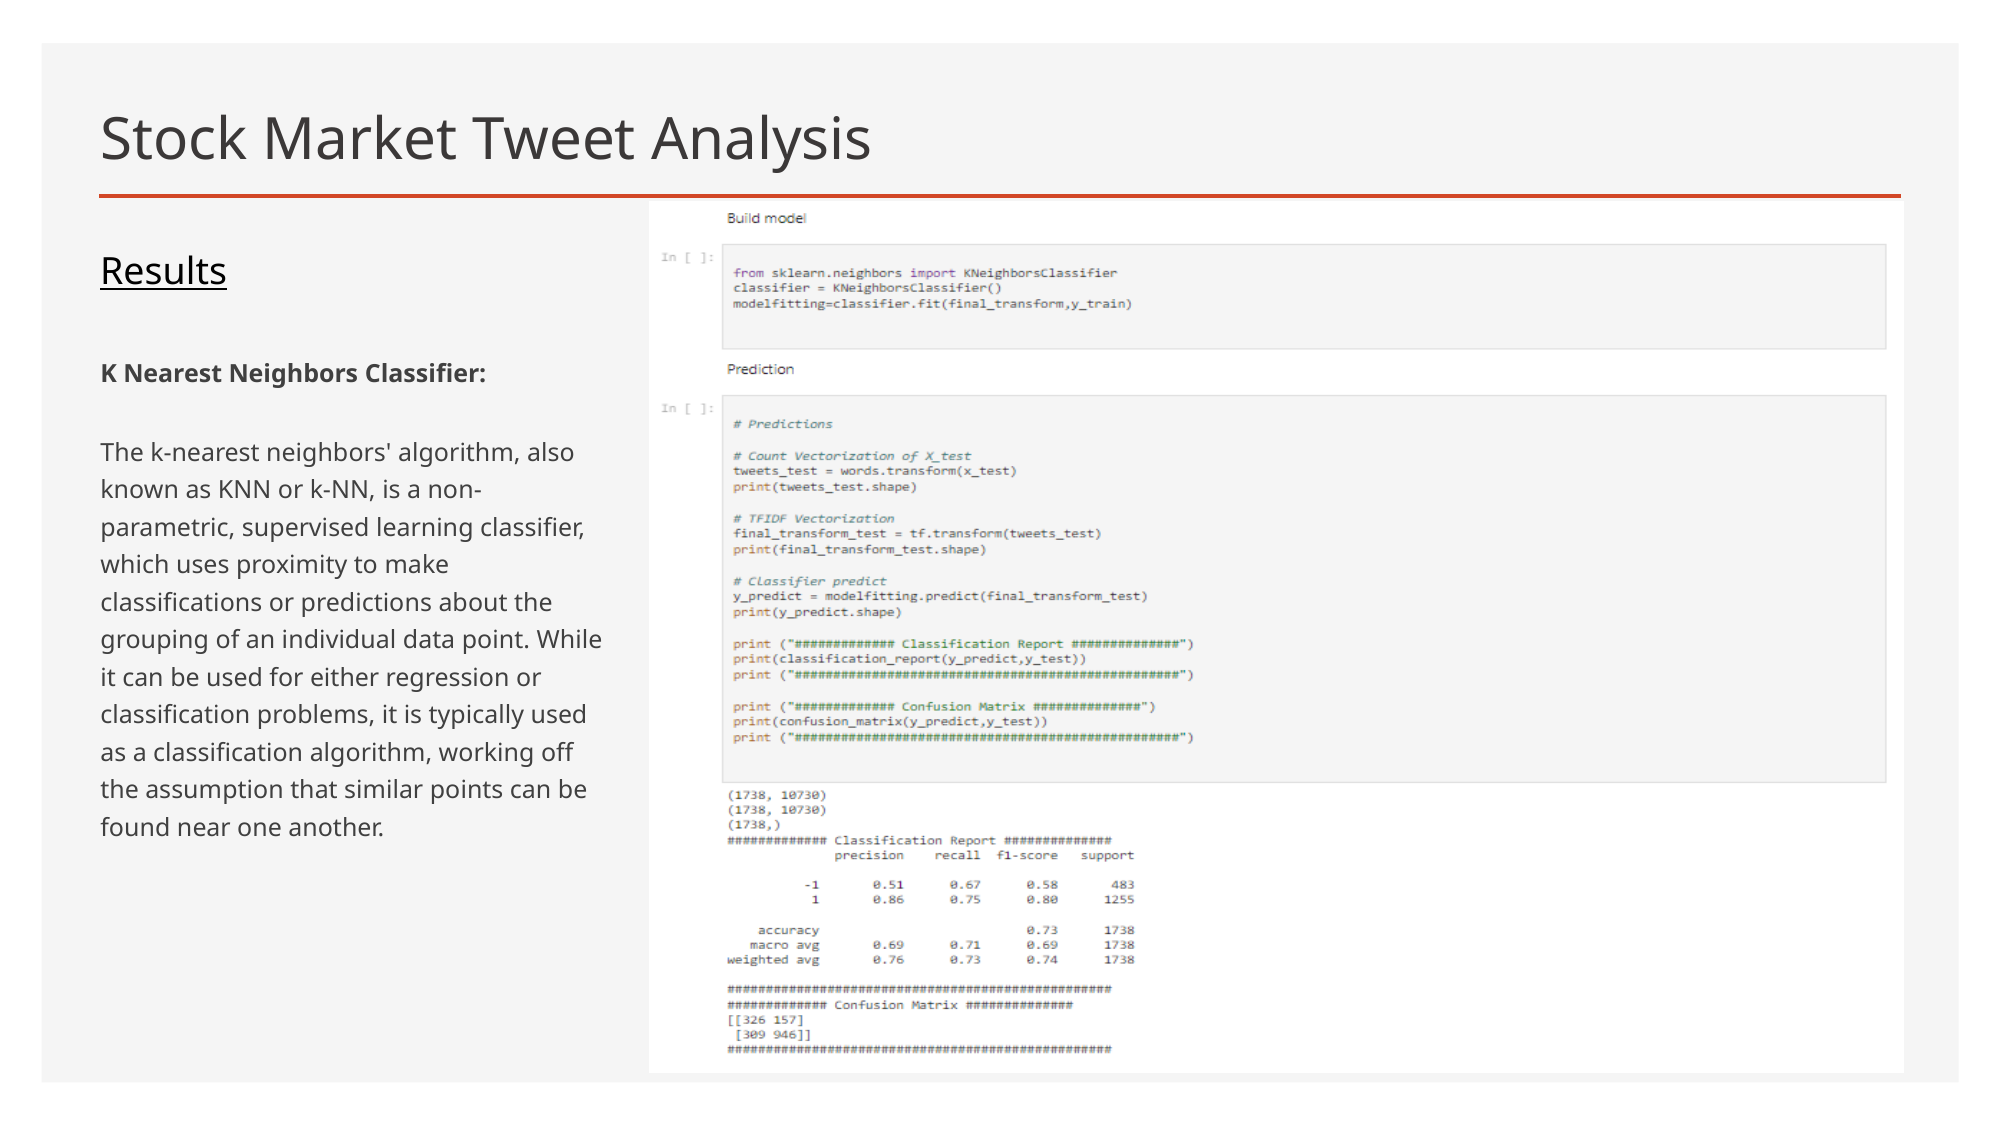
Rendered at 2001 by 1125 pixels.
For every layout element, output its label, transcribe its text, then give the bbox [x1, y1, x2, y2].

picture [649, 201, 1904, 1073]
title Stock Market Tweet Analysis [85, 73, 1214, 179]
text_box K Nearest Neighbors Classifier: The k-nearest neighbors' algorithm, also known as KNN or k-NN, is a non-parametric, supervised learning classifier, which uses proximity to make classifications or predictions about the grouping of an individual data point. While it can be used for either regression or classification problems, it is typically used as a classification algorithm, working off the assumption that similar points can be found near one another. [85, 342, 631, 1052]
text_box Results [85, 239, 649, 300]
